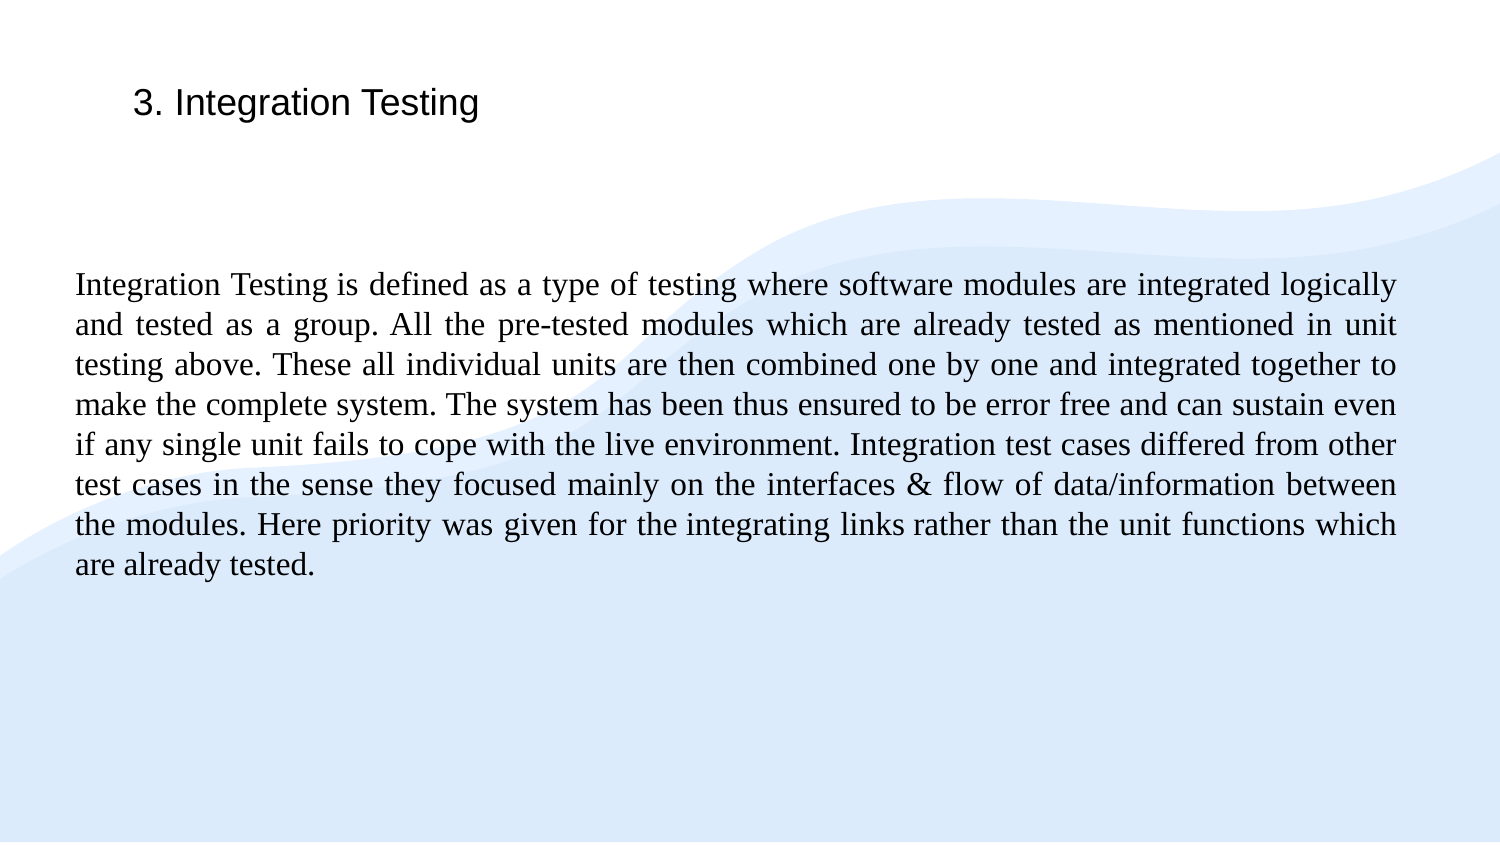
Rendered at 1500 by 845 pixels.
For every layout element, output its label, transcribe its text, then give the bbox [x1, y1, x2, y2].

text_box 3. Integration Testing [118, 43, 1382, 138]
subtitle Integration Testing is defined as a type of testing where software modules are integrated logically and tested as a group. All the pre-tested modules which are already tested as mentioned in unit testing above. These all individual units are then combined one by one and integrated together to make the complete system. The system has been thus ensured to be error free and can sustain even if any single unit fails to cope with the live environment. Integration test cases differed from other test cases in the sense they focused mainly on the interfaces & flow of data/information between the modules. Here priority was given for the integrating links rather than the unit functions which are already tested. [75, 197, 1400, 687]
